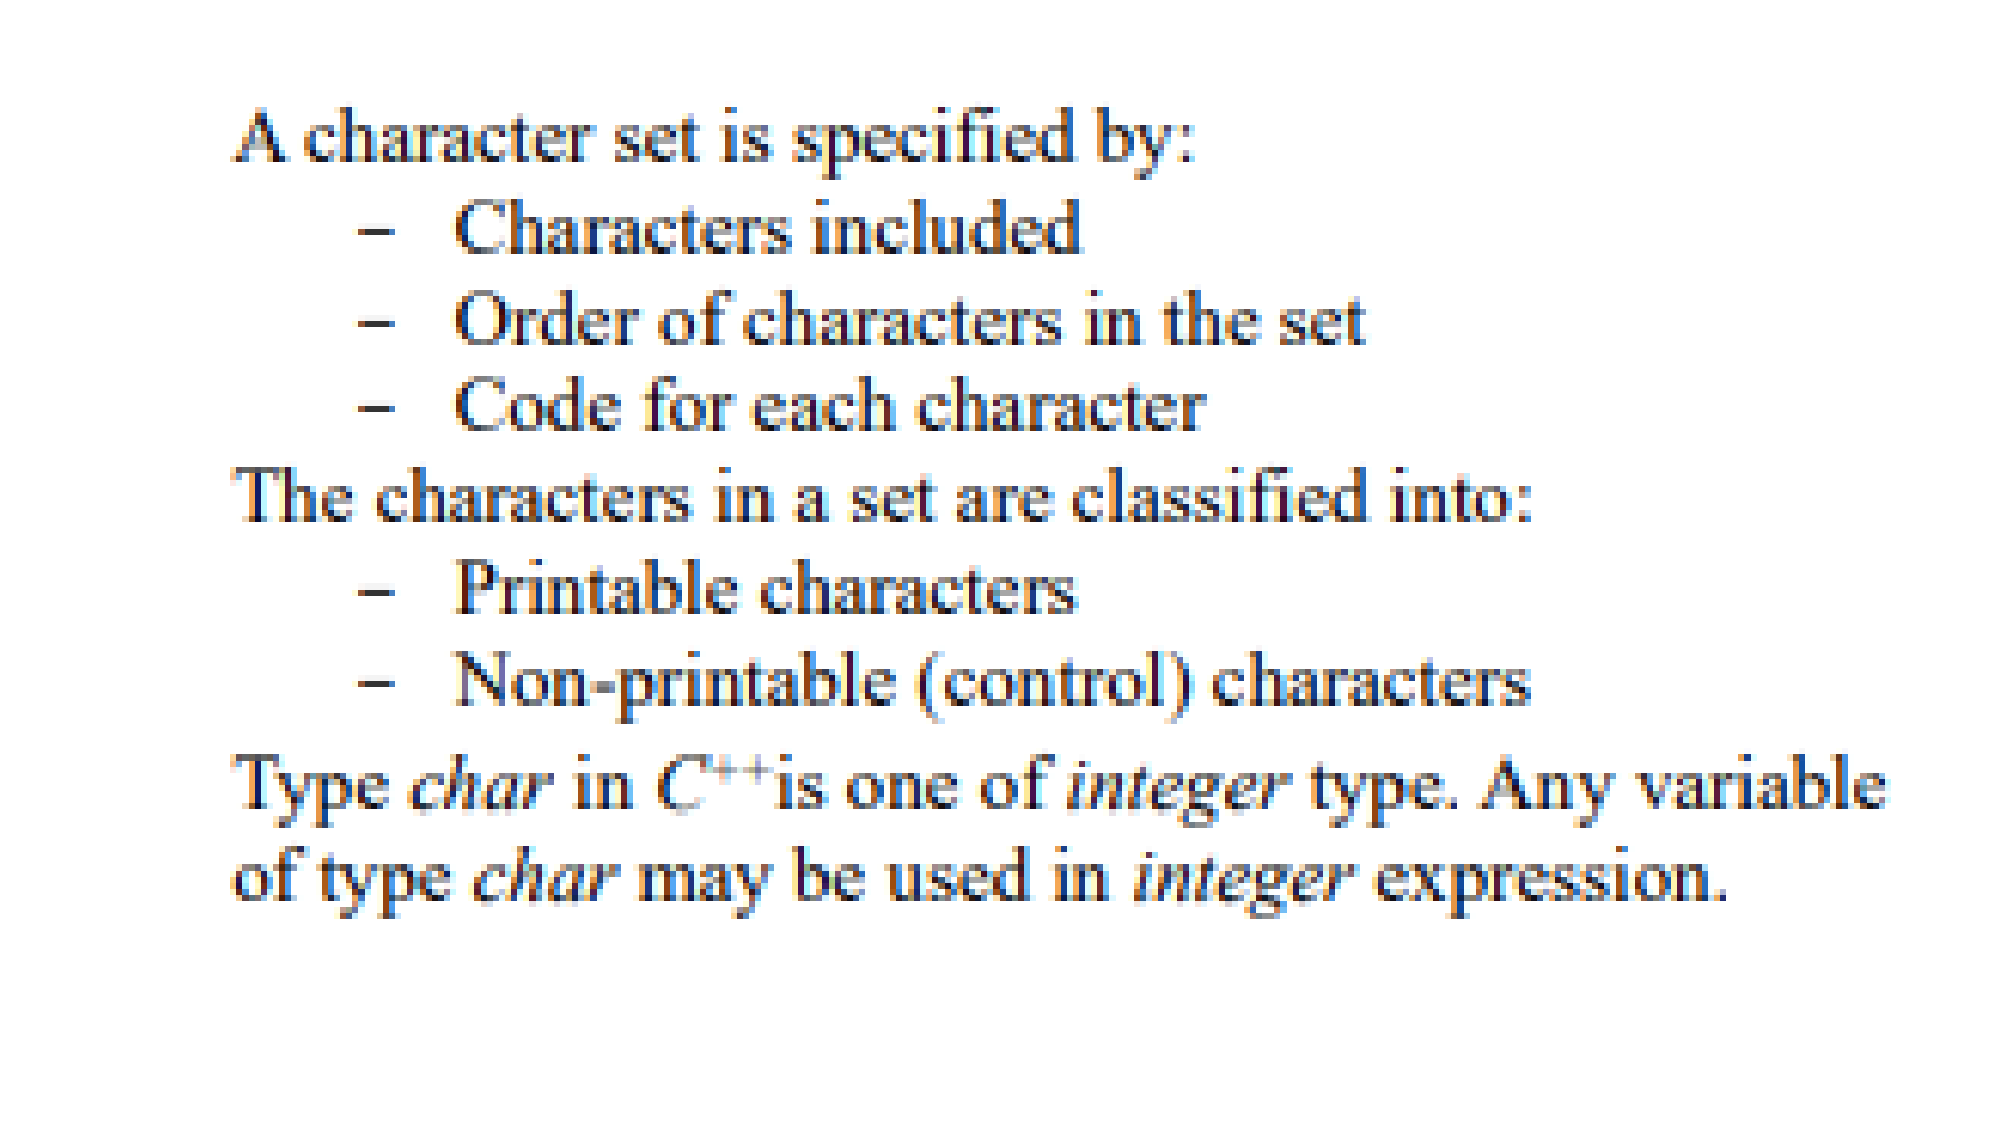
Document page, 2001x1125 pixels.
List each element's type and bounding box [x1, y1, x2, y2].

picture [188, 83, 1922, 981]
